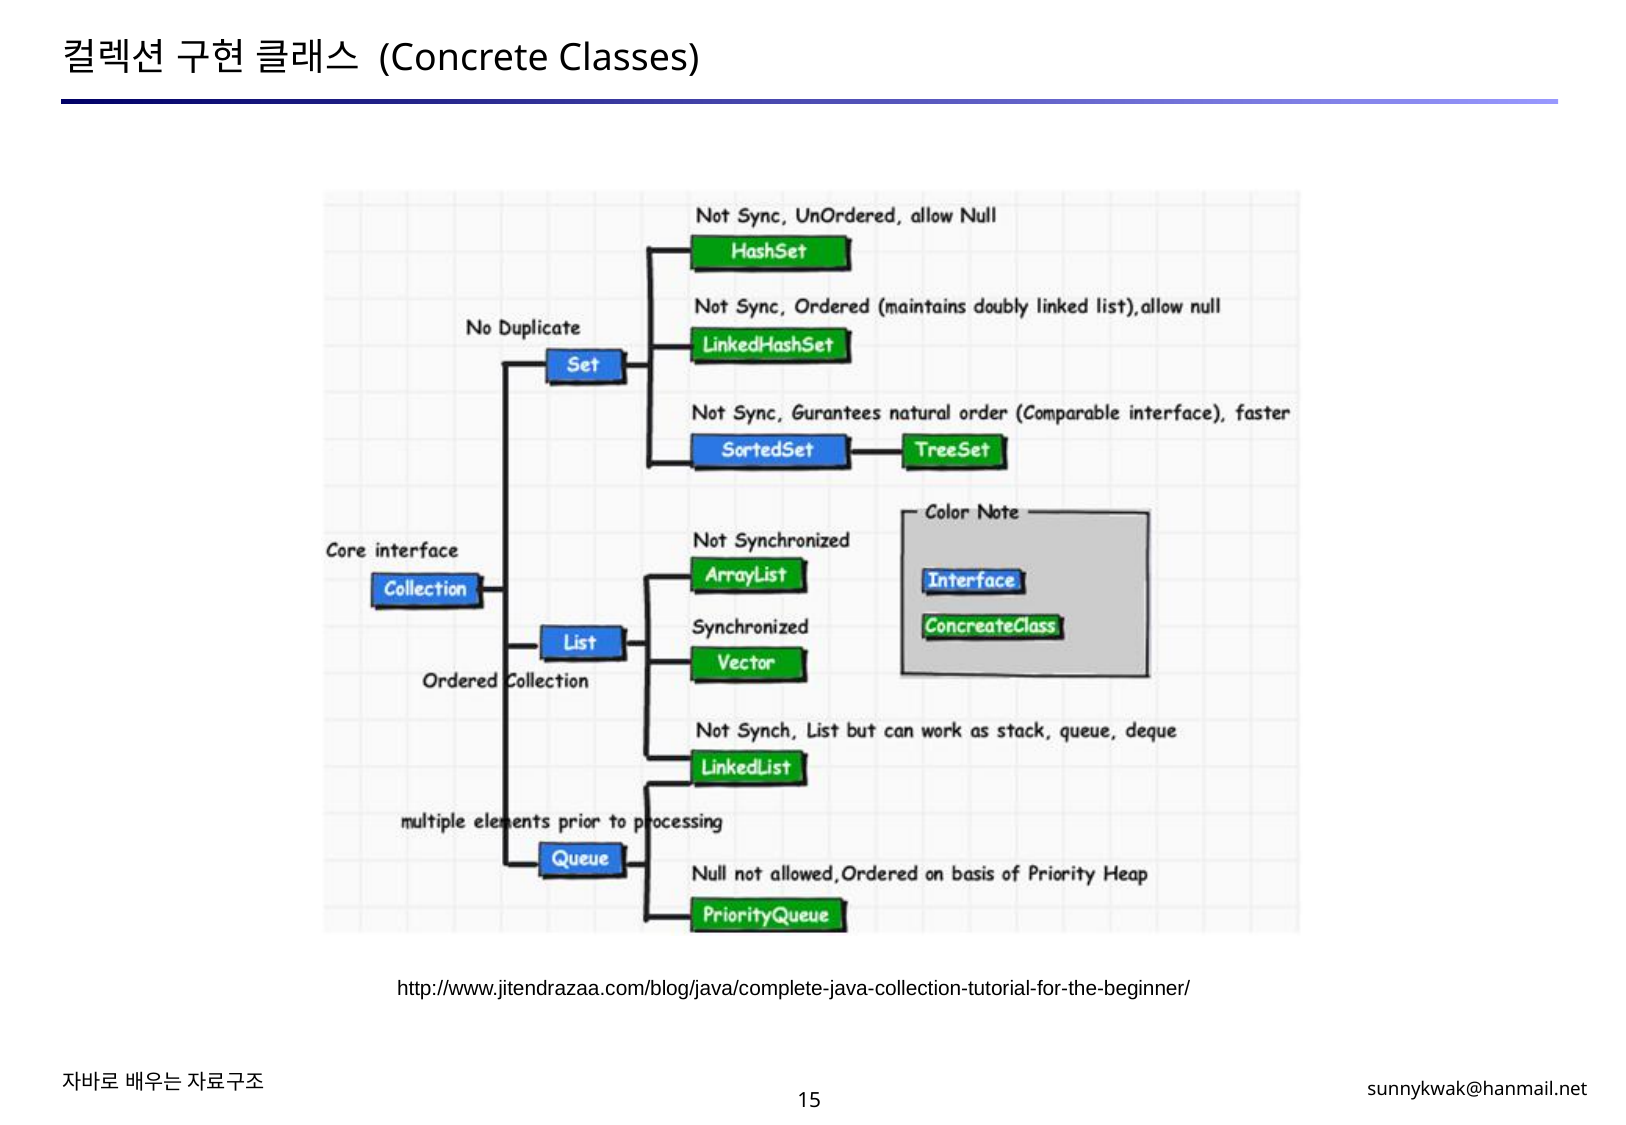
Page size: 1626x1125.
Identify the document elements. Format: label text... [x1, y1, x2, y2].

title 컬렉션 구현 클래스 (Concrete Classes) [62, 32, 1560, 79]
text_box http://www.jitendrazaa.com/blog/java/complete-java-collection-tutorial-for-the-beginner/ [382, 966, 1206, 1007]
picture [321, 188, 1304, 937]
